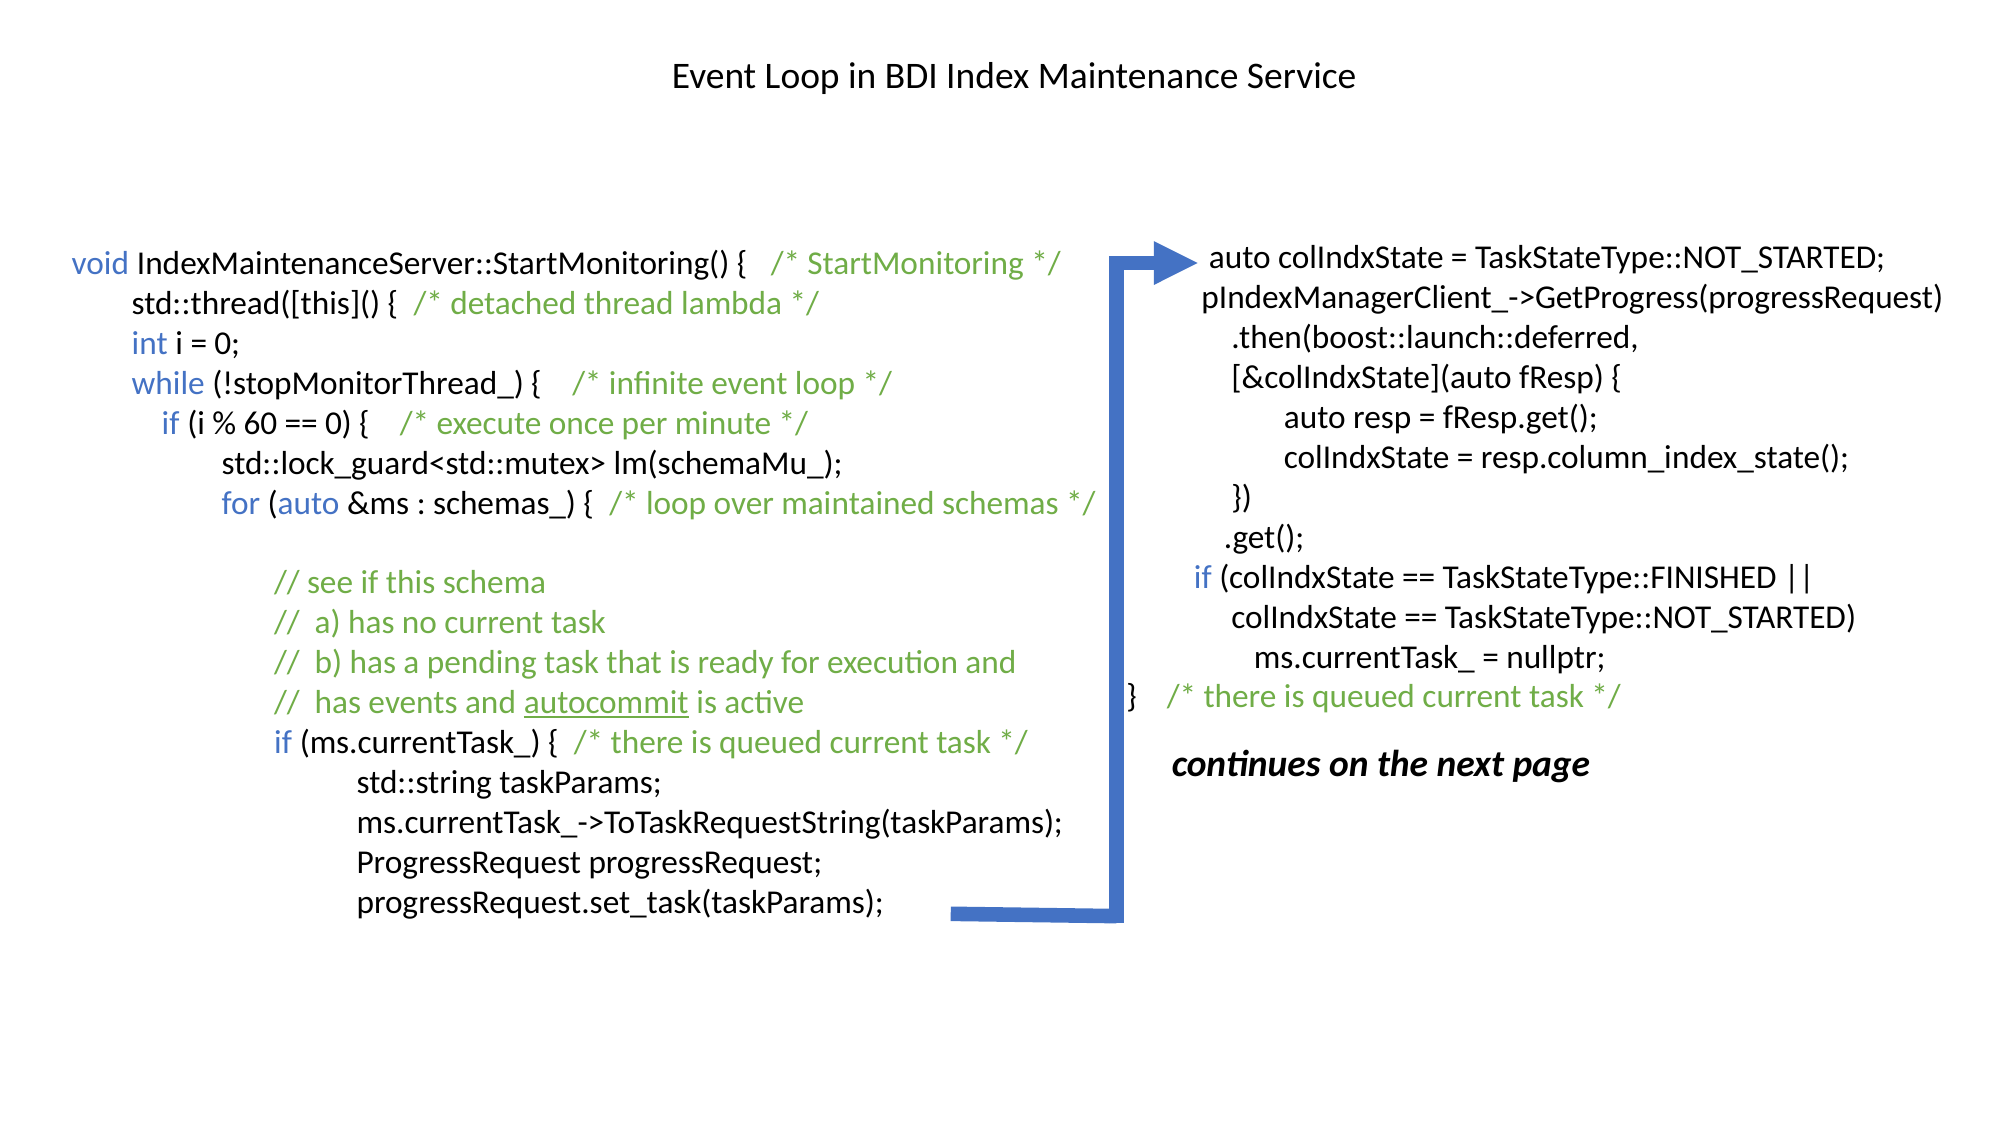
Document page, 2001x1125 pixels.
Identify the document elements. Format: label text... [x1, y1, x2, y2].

text_box continues on the next page [1157, 731, 1834, 792]
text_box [950, 913, 1116, 917]
text_box Event Loop in BDI Index Maintenance Service [657, 44, 1694, 104]
text_box auto colIndxState = TaskStateType::NOT_STARTED; pIndexManagerClient_->GetProgress(progressRequest) .then(boost::launch::deferred, [&colIndxState](auto fResp) { auto resp = fResp.get(); colIndxState = resp.column_index_state(); }) .get(); if (colIndxState == TaskStateType::FINISHED || colIndxState == TaskStateType::NOT_STARTED) ms.currentTask_ = nullptr; } /* there is queued current task */ [909, 183, 2000, 722]
text_box void IndexMaintenanceServer::StartMonitoring() { /* StartMonitoring */ std::thread([this]() { /* detached thread lambda */ int i = 0; while (!stopMonitorThread_) { /* infinite event loop */ if (i % 60 == 0) { /* execute once per minute */ std::lock_guard<std::mutex> lm(schemaMu_); for (auto &ms : schemas_) { /* loop over maintained schemas */ // see if this schema // a) has no current task // b) has a pending task that is ready for execution and // has events and autocommit is active if (ms.currentTask_) { /* there is queued current task */ std::string taskParams; ms.currentTask_->ToTaskRequestString(taskParams); ProgressRequest progressRequest; progressRequest.set_task(taskParams); [56, 233, 1508, 968]
